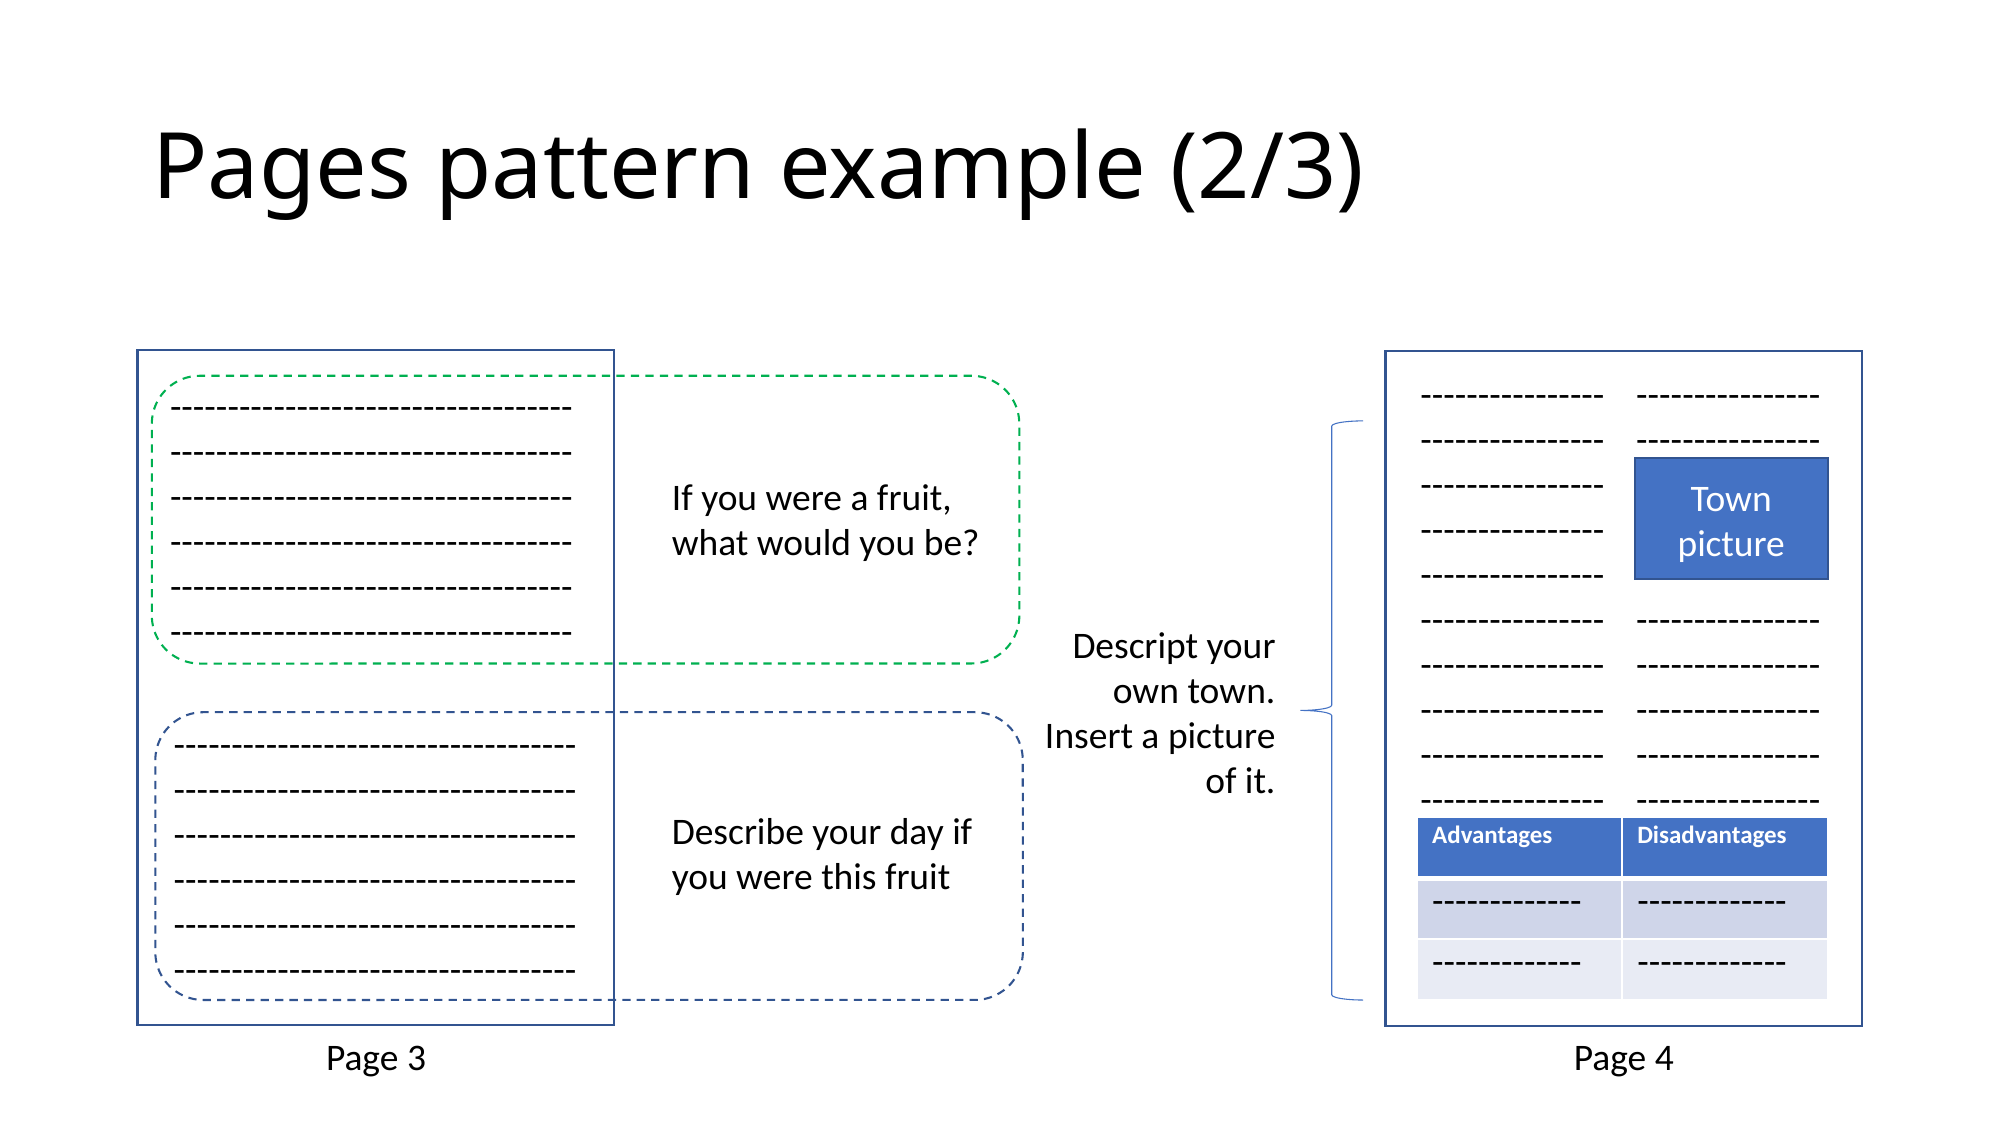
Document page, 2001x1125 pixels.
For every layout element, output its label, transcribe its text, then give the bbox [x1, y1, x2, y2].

text_box [150, 374, 1021, 665]
text_box [1300, 420, 1364, 1001]
text_box [136, 349, 615, 1026]
table_cell ------------- [1418, 940, 1621, 999]
text_box Town picture [1634, 457, 1829, 580]
title Pages pattern example (2/3) [137, 59, 1863, 278]
table_cell ------------- [1623, 940, 1827, 999]
table_header Advantages [1418, 818, 1621, 876]
table_header Disadvantages [1623, 818, 1827, 876]
text_box Page 4 [1385, 1025, 1863, 1086]
text_box ------------------------------------------------------------------------------------------------------------------------------------------------ -------------------------------------------------------------------------------- [1405, 362, 1621, 1008]
text_box Page 3 [137, 1025, 615, 1085]
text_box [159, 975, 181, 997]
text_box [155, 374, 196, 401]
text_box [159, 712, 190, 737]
text_box ------------------------------------------------------------------------------------------------------------------------------------------------ -------------------------------------------------------------------------------- [1621, 362, 1844, 1008]
text_box [1384, 350, 1863, 1027]
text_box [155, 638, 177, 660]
table_cell ------------- [1418, 881, 1621, 938]
text_box Descript your own town. Insert a picture of it. [1022, 613, 1291, 809]
table_cell ------------- [1623, 881, 1827, 938]
text_box [154, 711, 1024, 1002]
